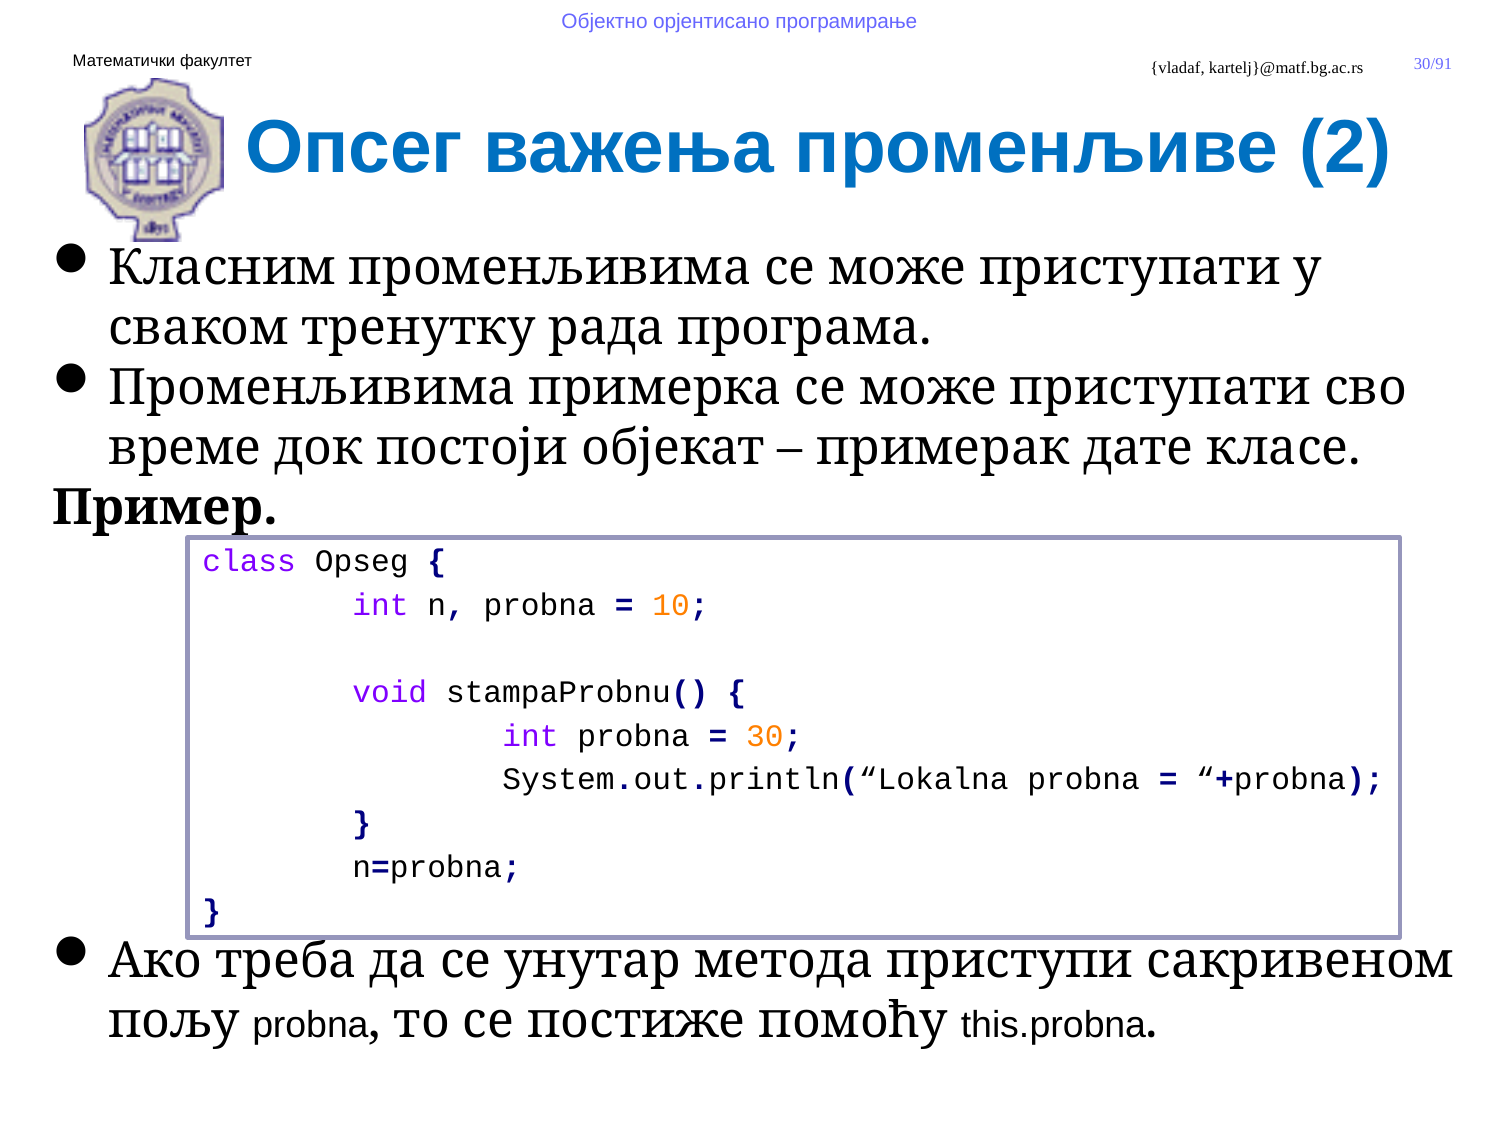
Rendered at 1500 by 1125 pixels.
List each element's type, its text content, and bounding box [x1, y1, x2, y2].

text_box Класним променљивима се може приступати у сваком тренутку рада програма. Променљивима примерка се може приступати сво време док постоји објекат – примерак дате класе. Пример. class Opseg { int n, probna = 10; void stampaProbnu() { int probna = 30; System.out.println(“Lokalna probna = “+probna); } n=probna; } Ако треба да се унутар метода приступи сакривеном пољу probna, то се постиже помоћу this.probna. [37, 226, 1500, 1055]
picture [84, 78, 224, 226]
text_box [185, 535, 1402, 940]
text_box Опсег важења променљиве (2) [230, 90, 1425, 233]
